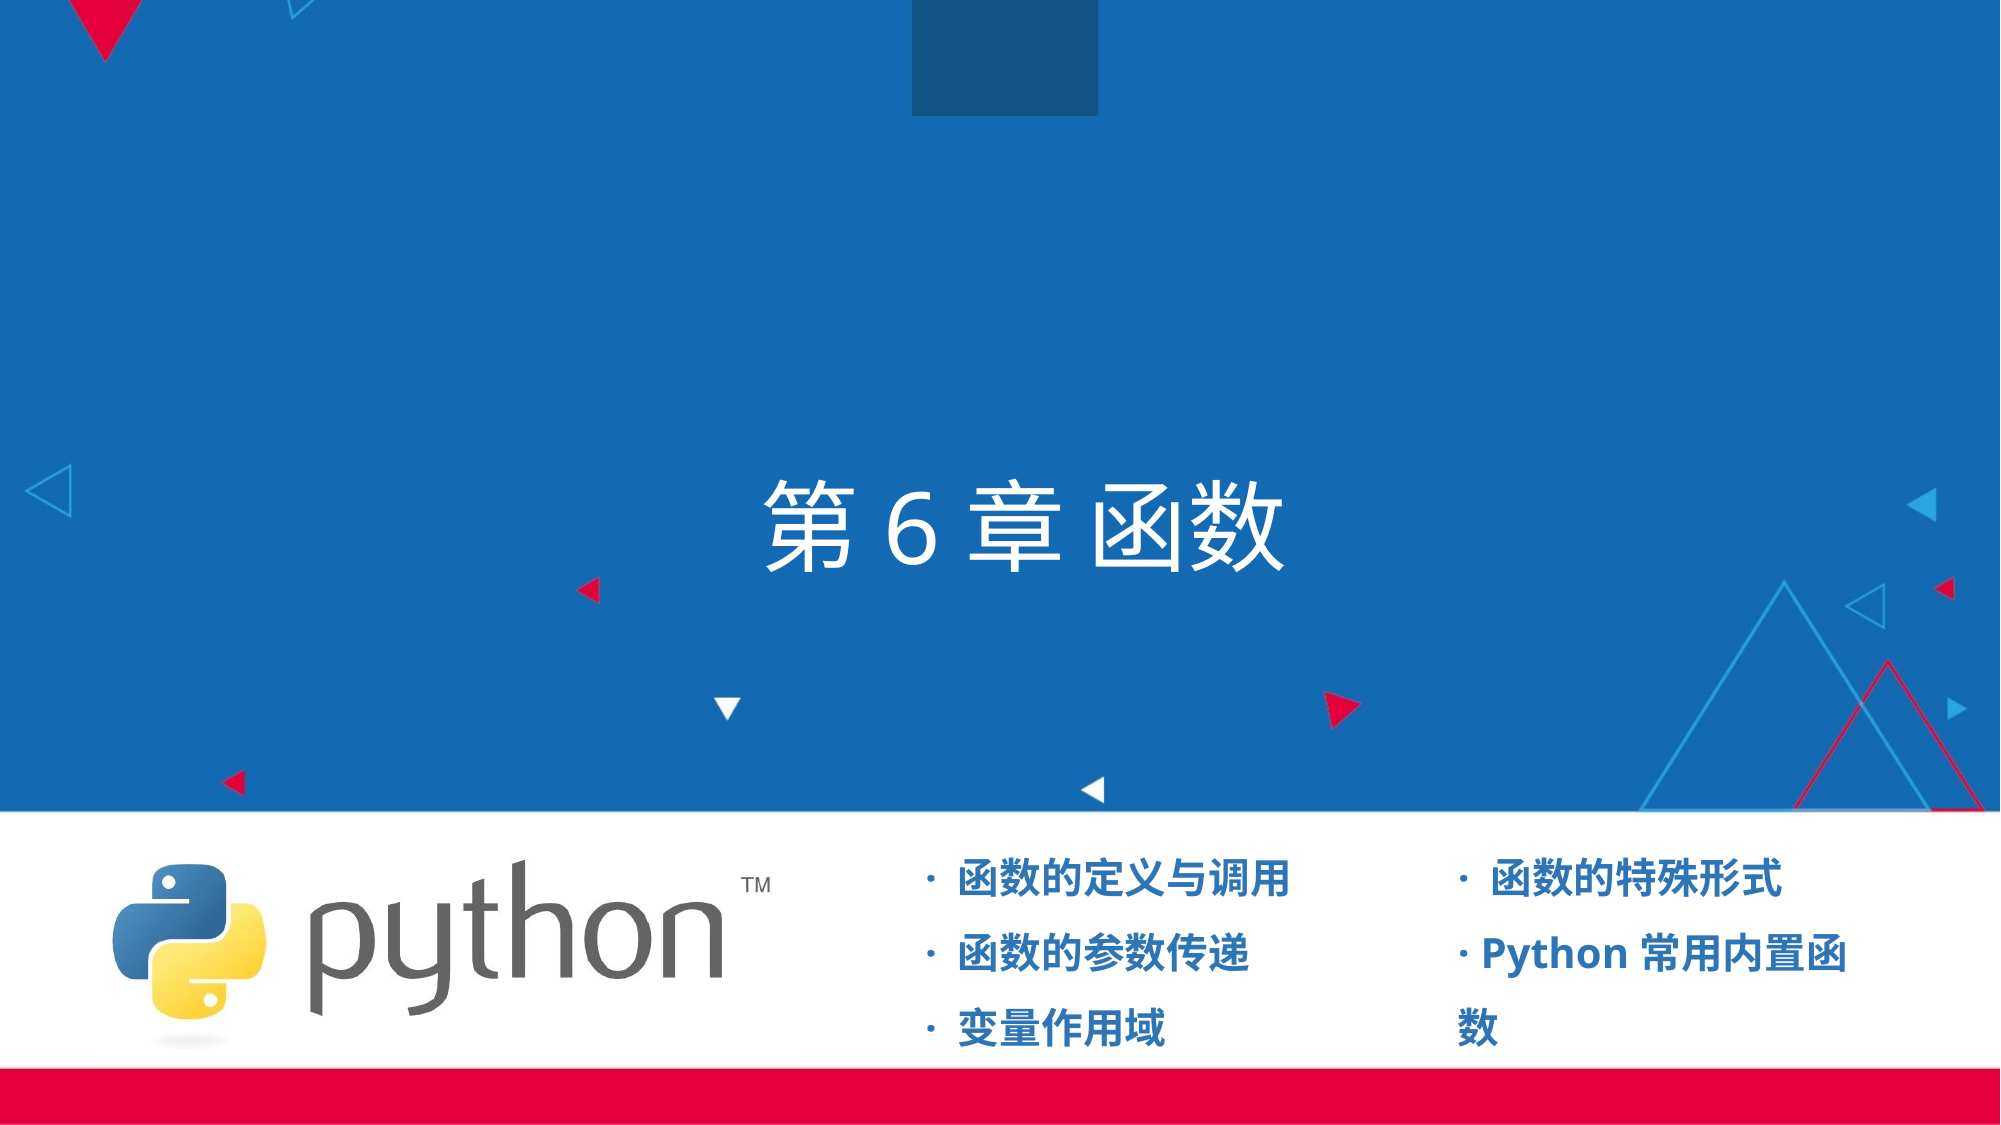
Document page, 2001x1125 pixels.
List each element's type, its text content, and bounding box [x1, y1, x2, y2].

text_box · 函数的特殊形式 · Python常用内置函数 [1443, 819, 1905, 1060]
title 第6章 函数 [273, 280, 1774, 595]
text_box · 函数的定义与调用 · 函数的参数传递 · 变量作用域 [910, 819, 1344, 1060]
picture [0, 0, 2000, 1125]
